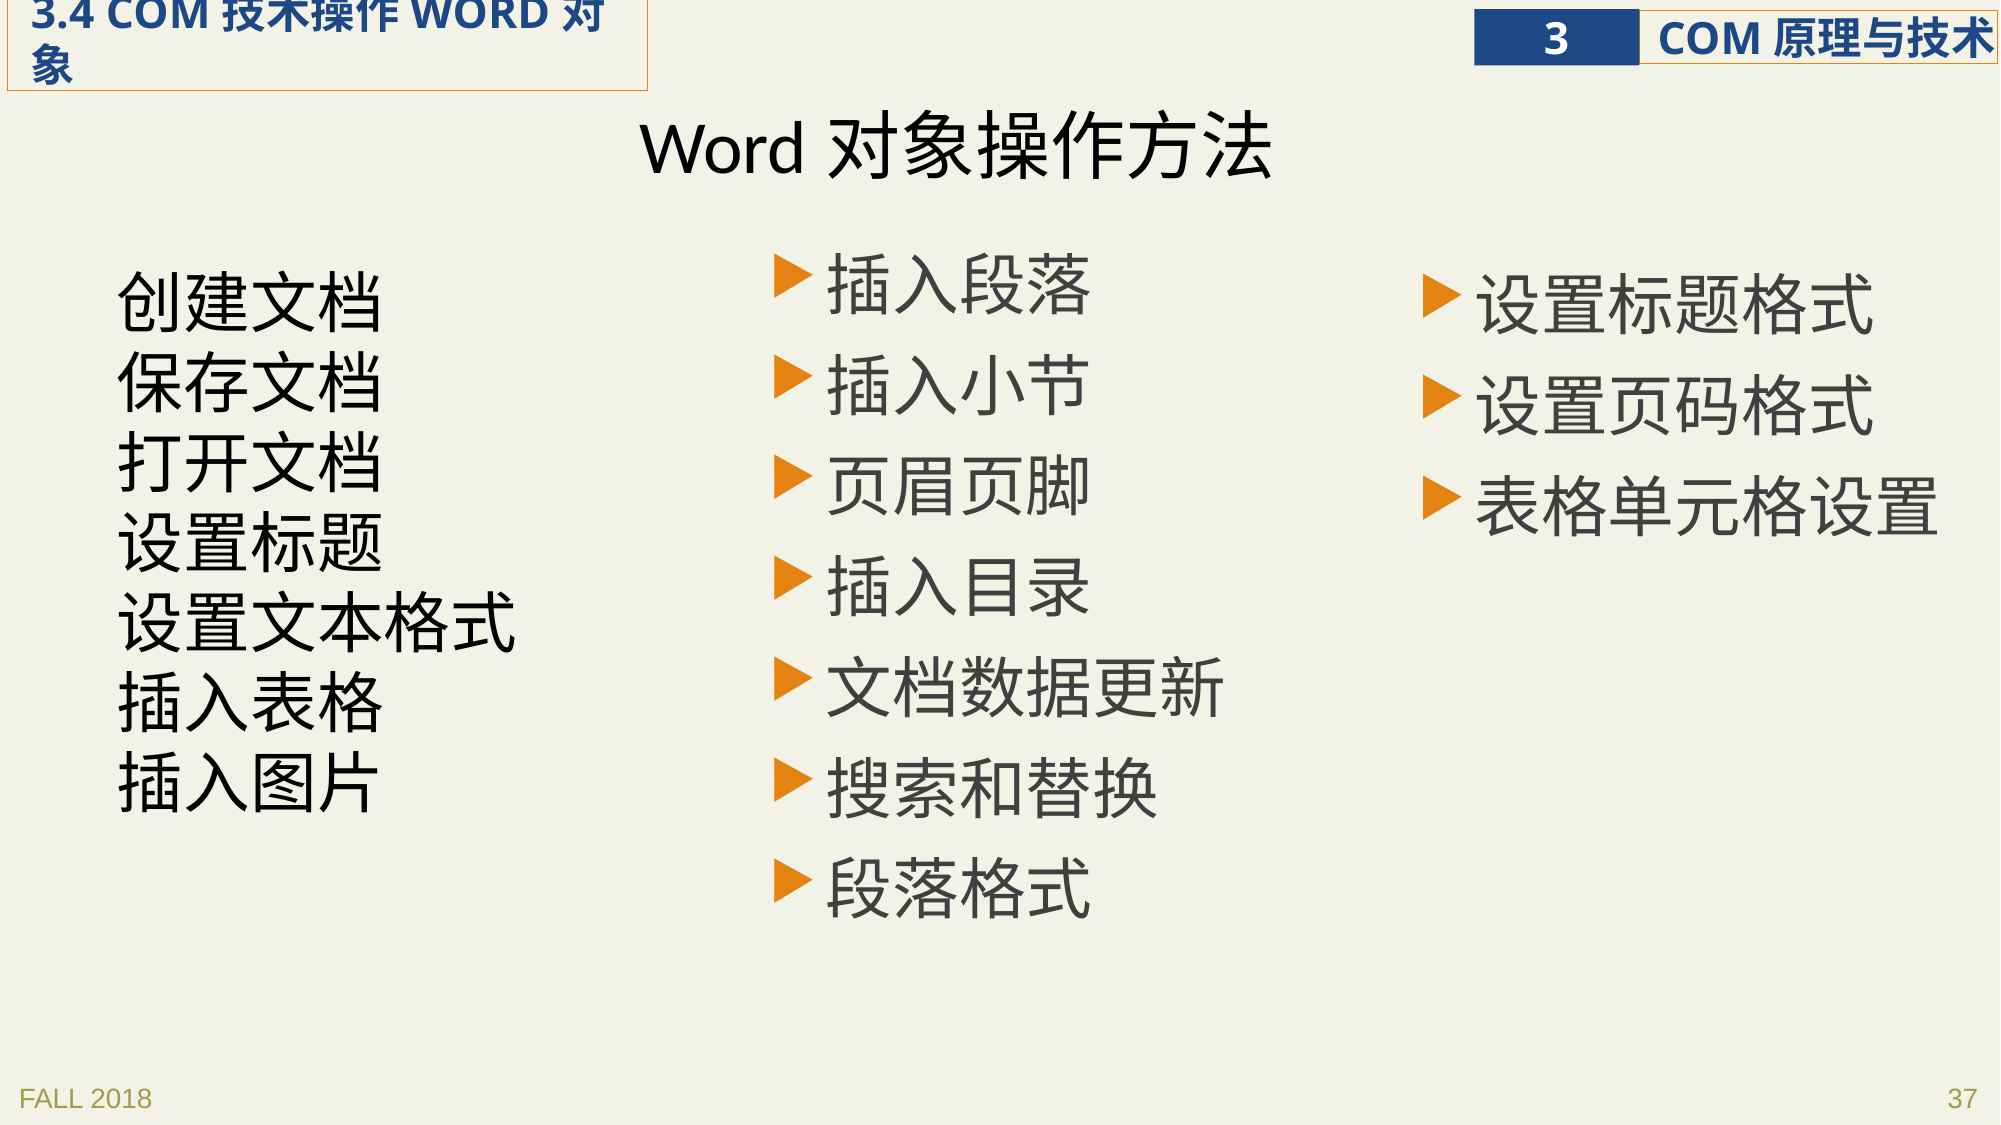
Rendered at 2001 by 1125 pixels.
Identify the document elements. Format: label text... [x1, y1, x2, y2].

title Word对象操作方法 [628, 84, 1709, 204]
text_box 设置标题格式 设置页码格式 表格单元格设置 [1403, 255, 1959, 1009]
text_box 插入段落 插入小节 页眉页脚 插入目录 文档数据更新 搜索和替换 段落格式 [754, 234, 1310, 988]
list 创建文档 保存文档 打开文档 设置标题 设置文本格式 插入表格 插入图片 [105, 255, 661, 1009]
